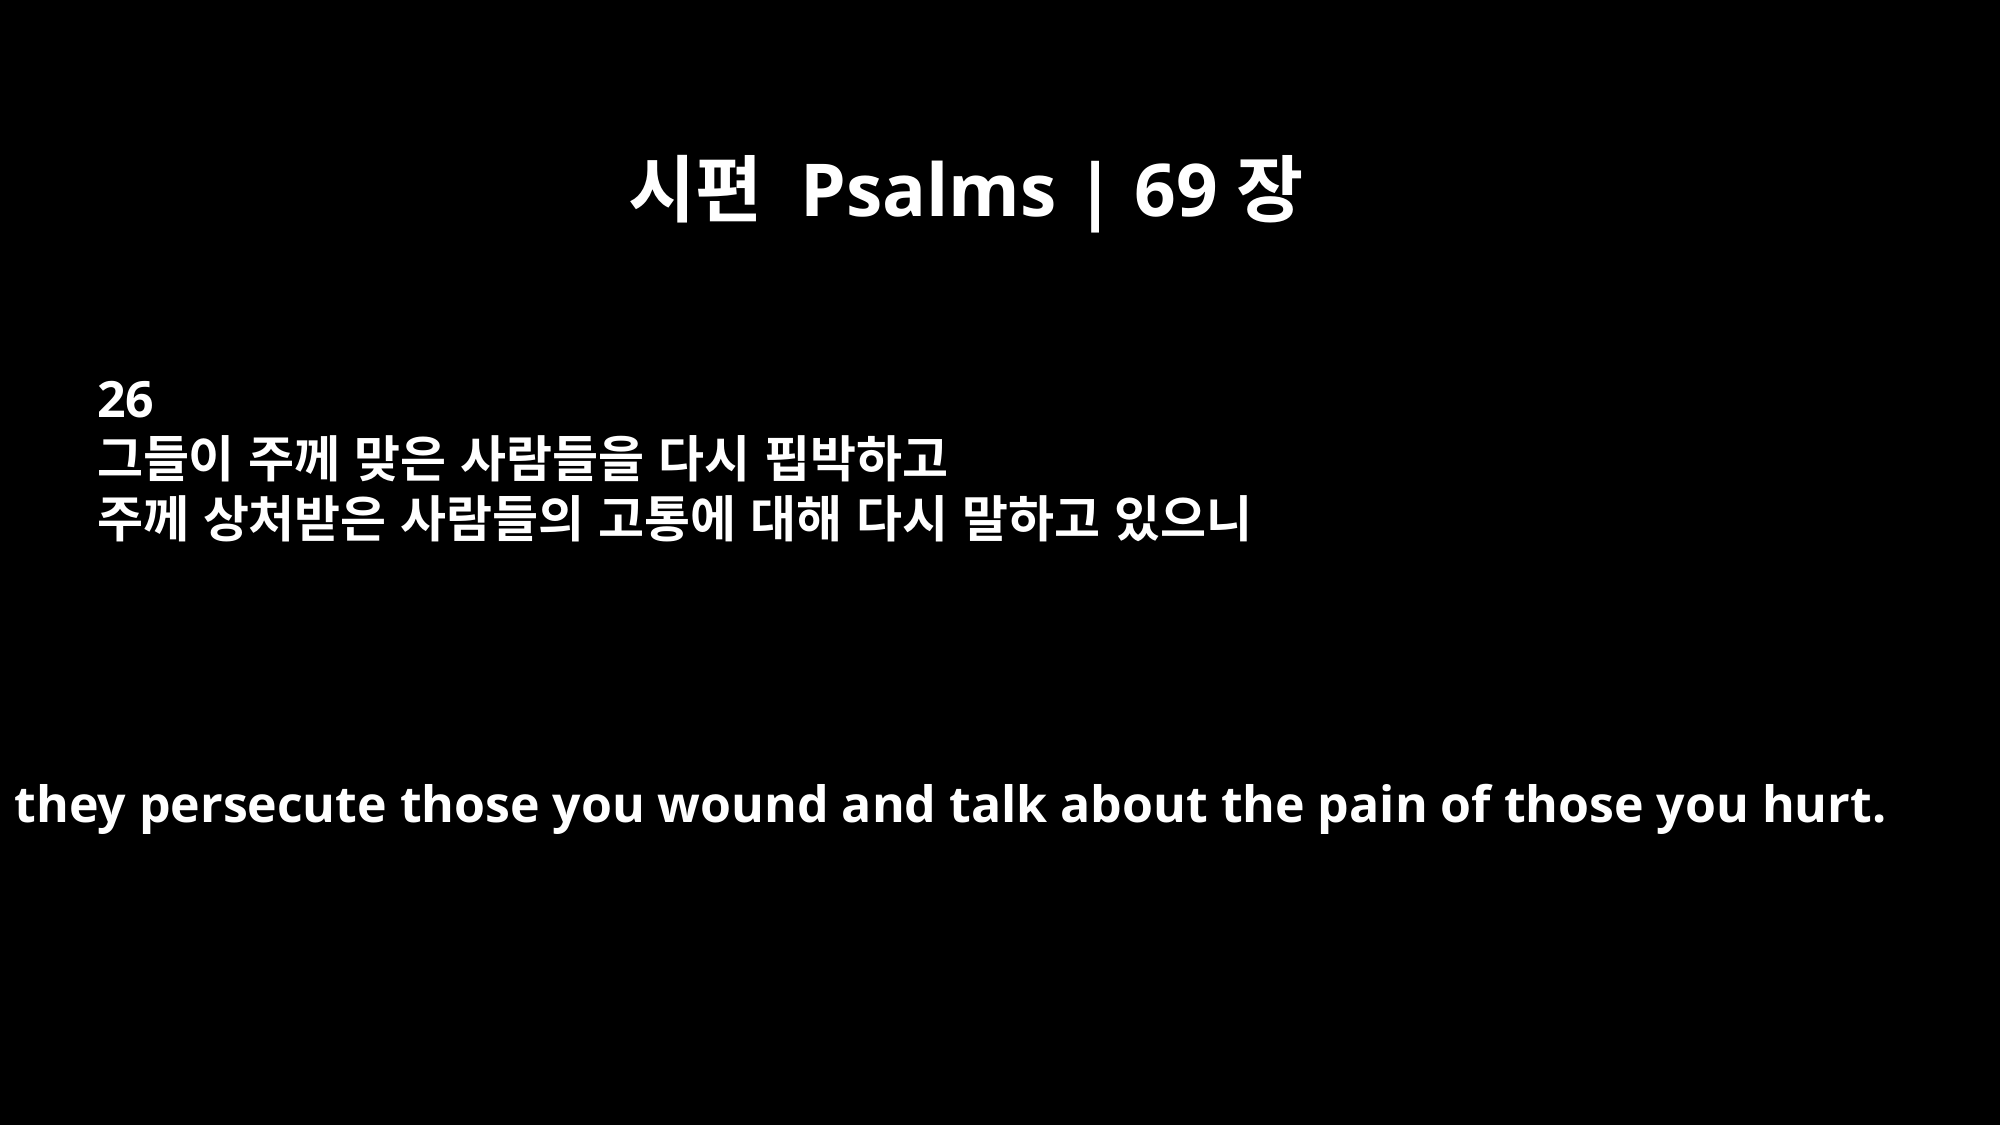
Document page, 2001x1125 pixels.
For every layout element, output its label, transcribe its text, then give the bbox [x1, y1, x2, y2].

text_box 26 그들이 주께 맞은 사람들을 다시 핍박하고 주께 상처받은 사람들의 고통에 대해 다시 말하고 있으니 [82, 359, 1269, 555]
text_box 시편 Psalms | 69장 [613, 136, 1319, 239]
text_box For they persecute those you wound and talk about the pain of those you hurt. [0, 764, 1902, 840]
